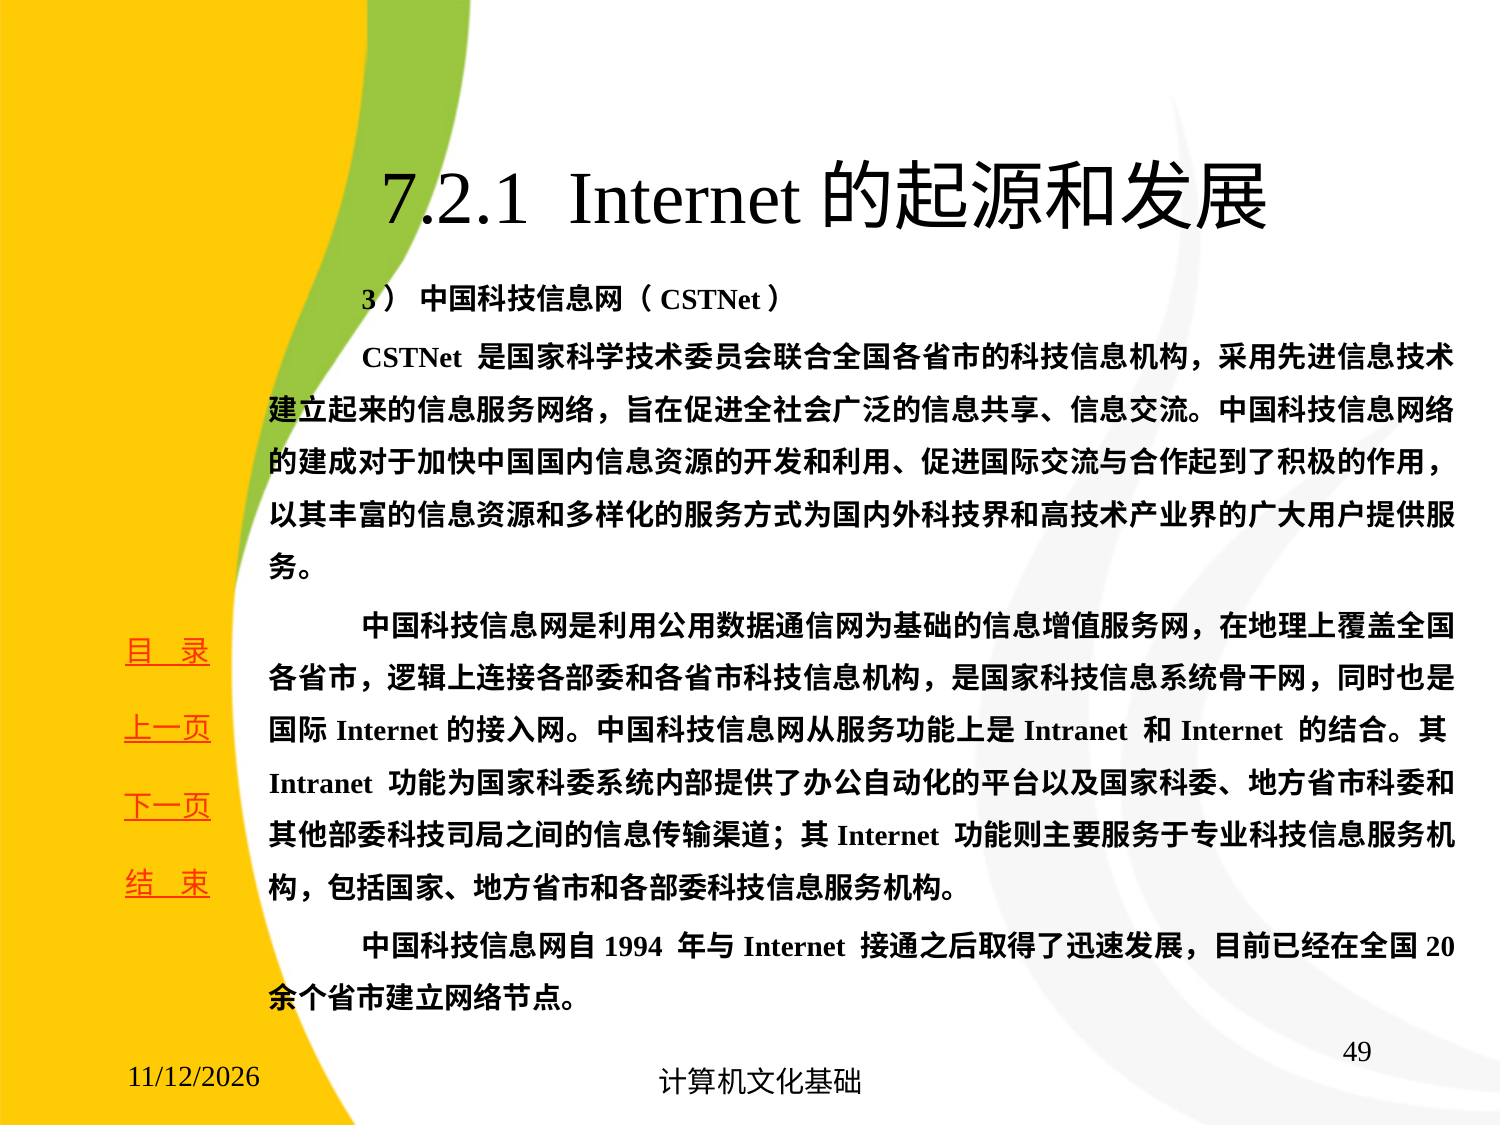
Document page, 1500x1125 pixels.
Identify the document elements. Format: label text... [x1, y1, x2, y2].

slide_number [112, 1050, 425, 1125]
title 7.2.1 Internet的起源和发展 [249, 99, 1400, 288]
list 3） 中国科技信息网（CSTNet） CSTNet 是国家科学技术委员会联合全国各省市的科技信息机构，采用先进信息技术建立起来的信息服务网络，旨在促进全社会广泛的信息共享、信息交流。中国科技信息网络的建成对于加快中国国内信息资源的开发和利用、促进国际交流与合作起到了积极的作用，以其丰富的信息资源和多样化的服务方式为国内外科技界和高技术产业界的广大用户提供服务。 中国科技信息网是利用公用数据通信网为基础的信息增值服务网，在地理上覆盖全国各省市，逻辑上连接各部委和各省市科技信息机构，是国家科技信息系统骨干网，同时也是国际Internet的接入网。中国科技信息网从服务功能上是Intranet 和Internet 的结合。其Intranet 功能为国家科委系统内部提供了办公自动化的平台以及国家科委、地方省市科委和其他部委科技司局之间的信息传输渠道；其Internet 功能则主要服务于专业科技信息服务机构，包括国家、地方省市和各部委科技信息服务机构。 中国科技信息网自1994 年与Internet 接通之后取得了迅速发展，目前已经在全国20 余个省市建立网络节点。 [253, 255, 1471, 1024]
picture [0, 0, 1500, 1125]
slide_number 49 [1074, 1025, 1388, 1100]
